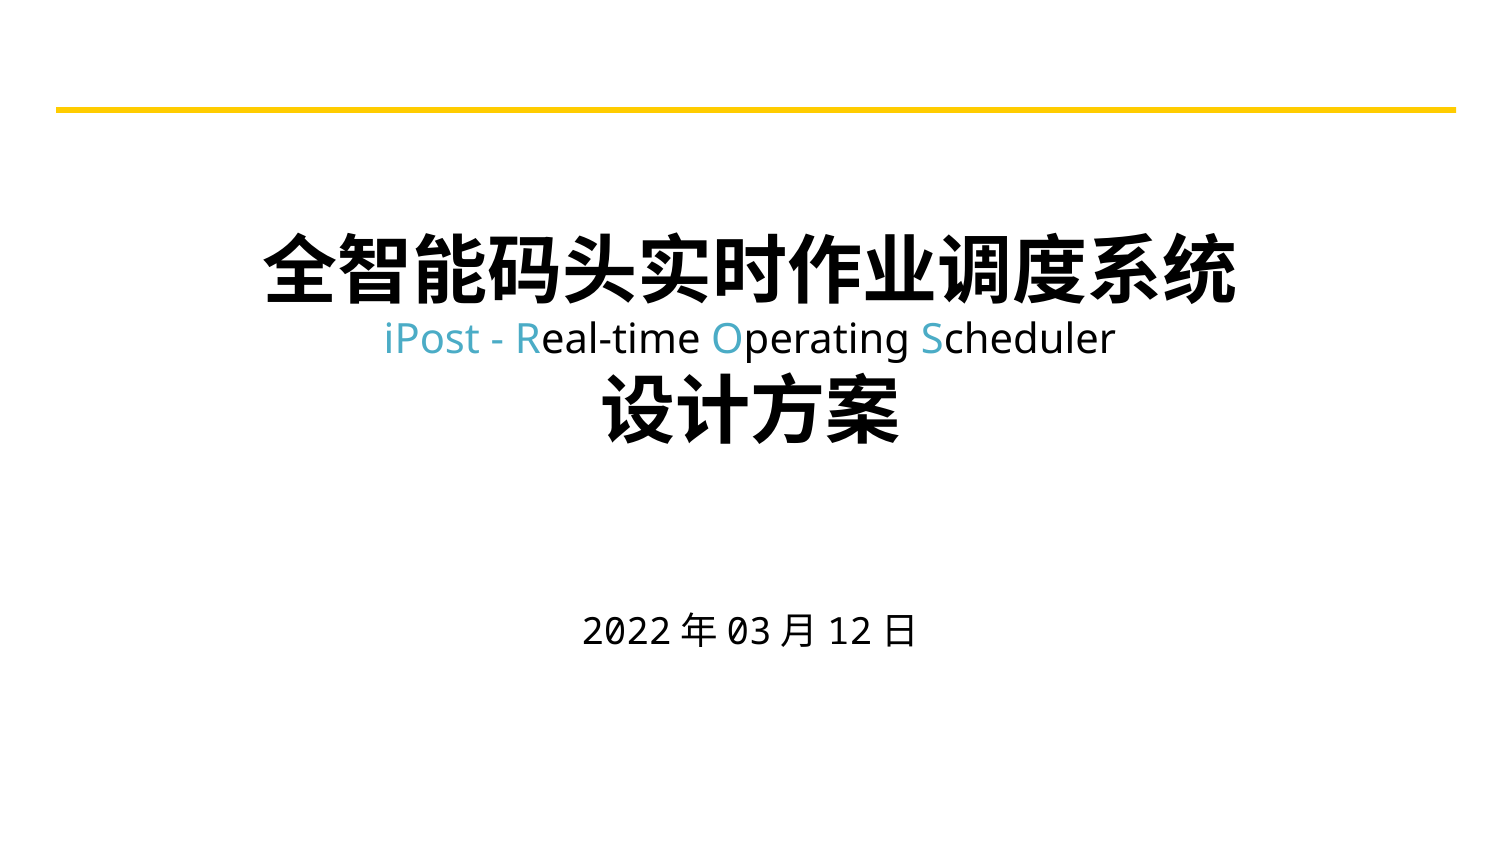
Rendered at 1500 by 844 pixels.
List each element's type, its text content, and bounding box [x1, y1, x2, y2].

text_box 全智能码头实时作业调度系统 iPost - Real-time Operating Scheduler 设计方案 [0, 214, 1500, 460]
text_box 2022年03月12日 [0, 599, 1500, 660]
